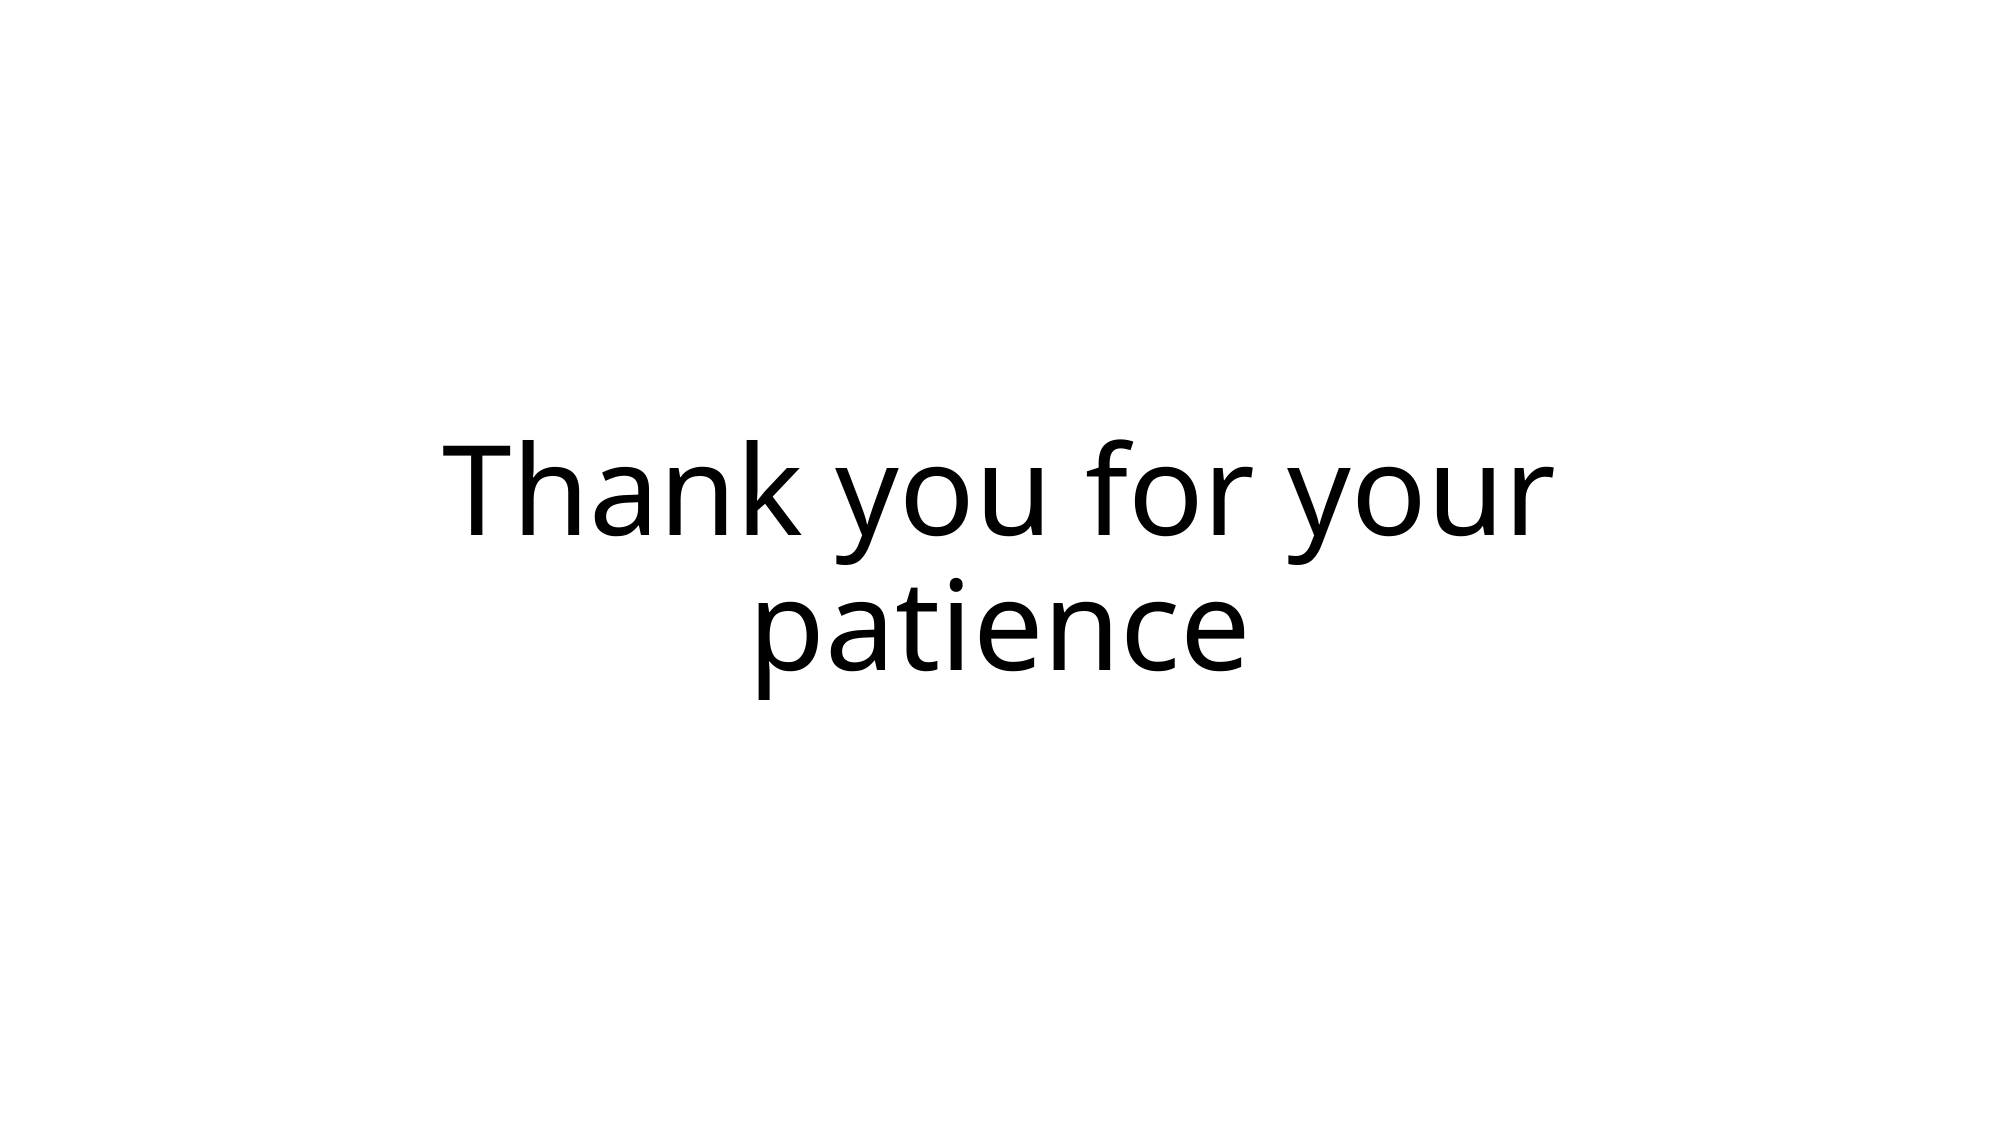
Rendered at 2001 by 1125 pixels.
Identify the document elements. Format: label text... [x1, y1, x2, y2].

text_box Thank you for your patience [249, 366, 1750, 759]
